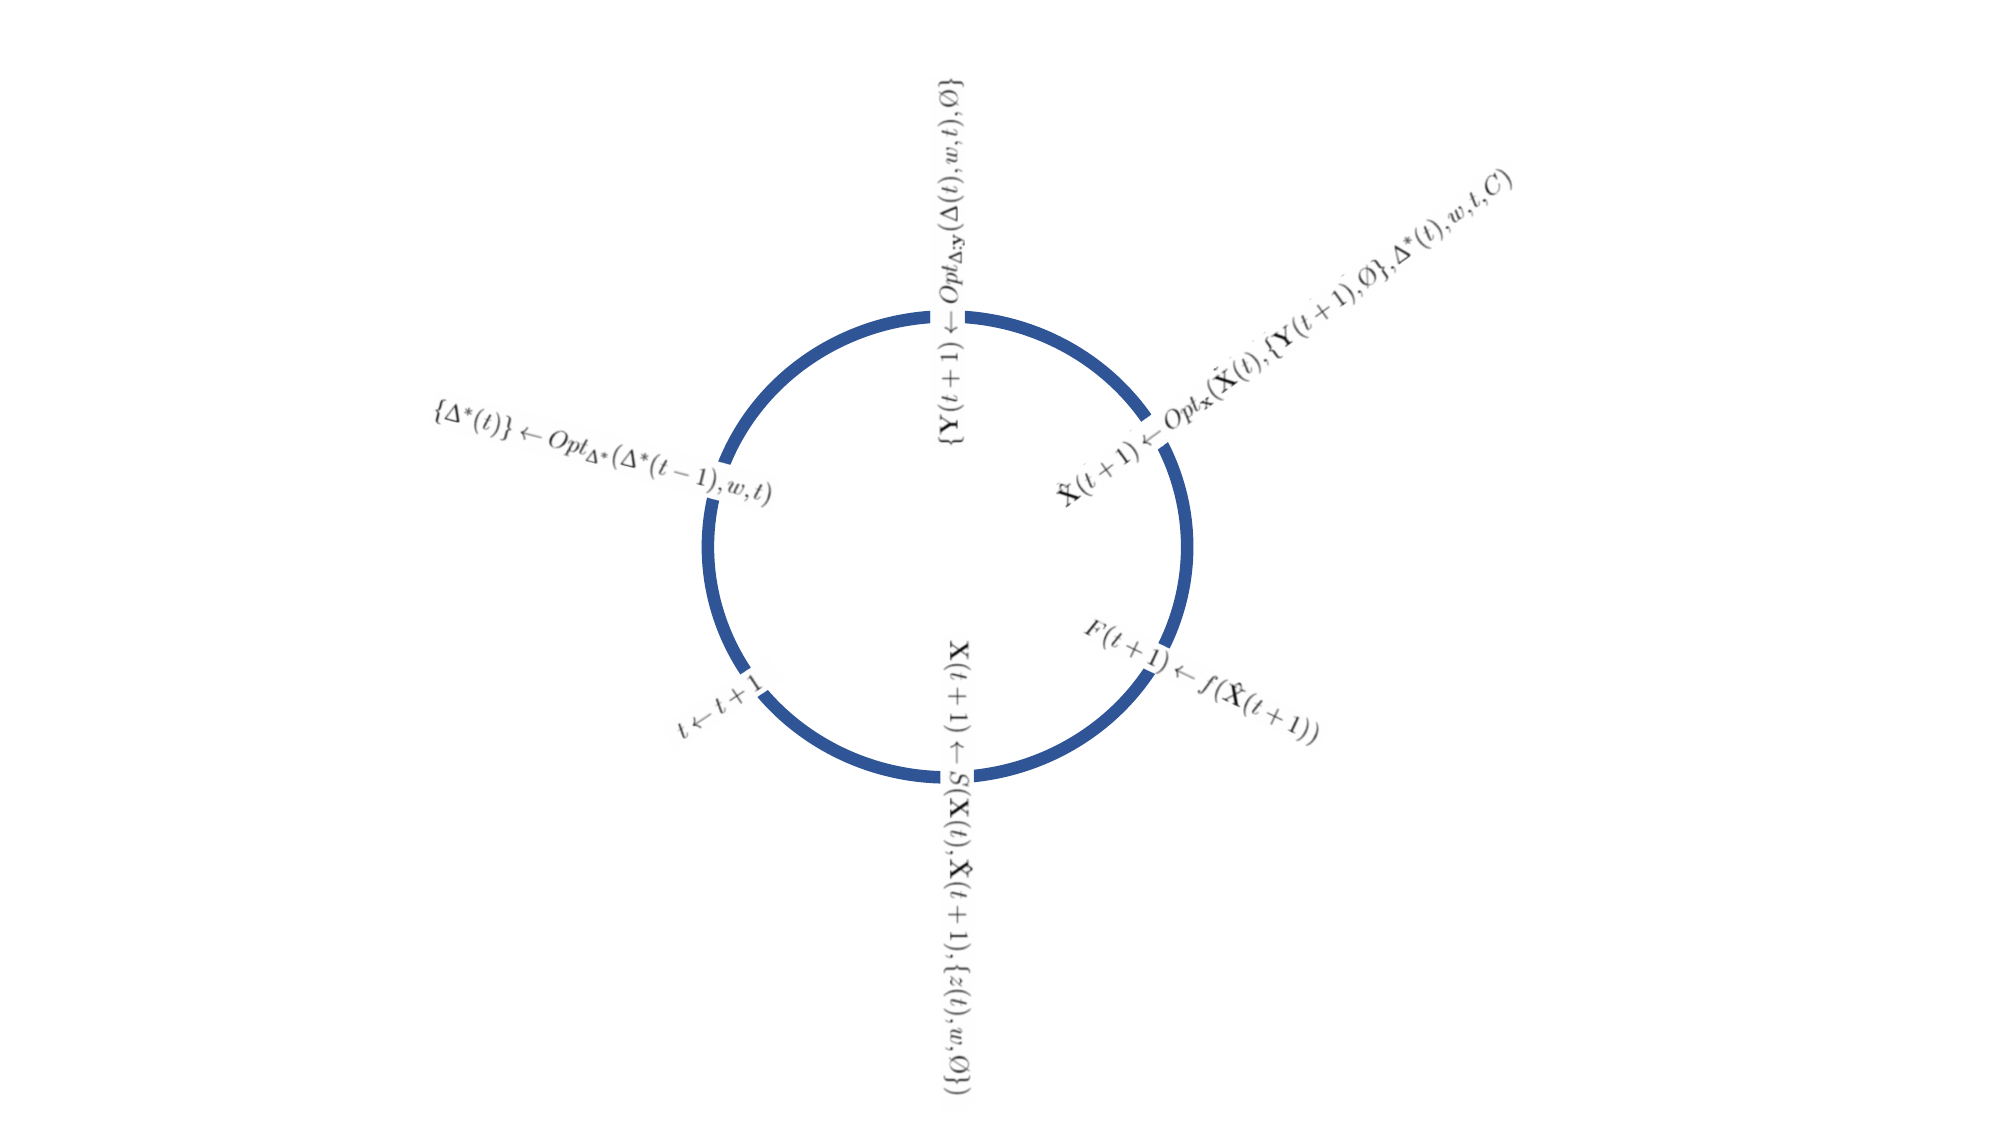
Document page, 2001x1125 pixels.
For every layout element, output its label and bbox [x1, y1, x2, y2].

text_box [427, 76, 1568, 1110]
